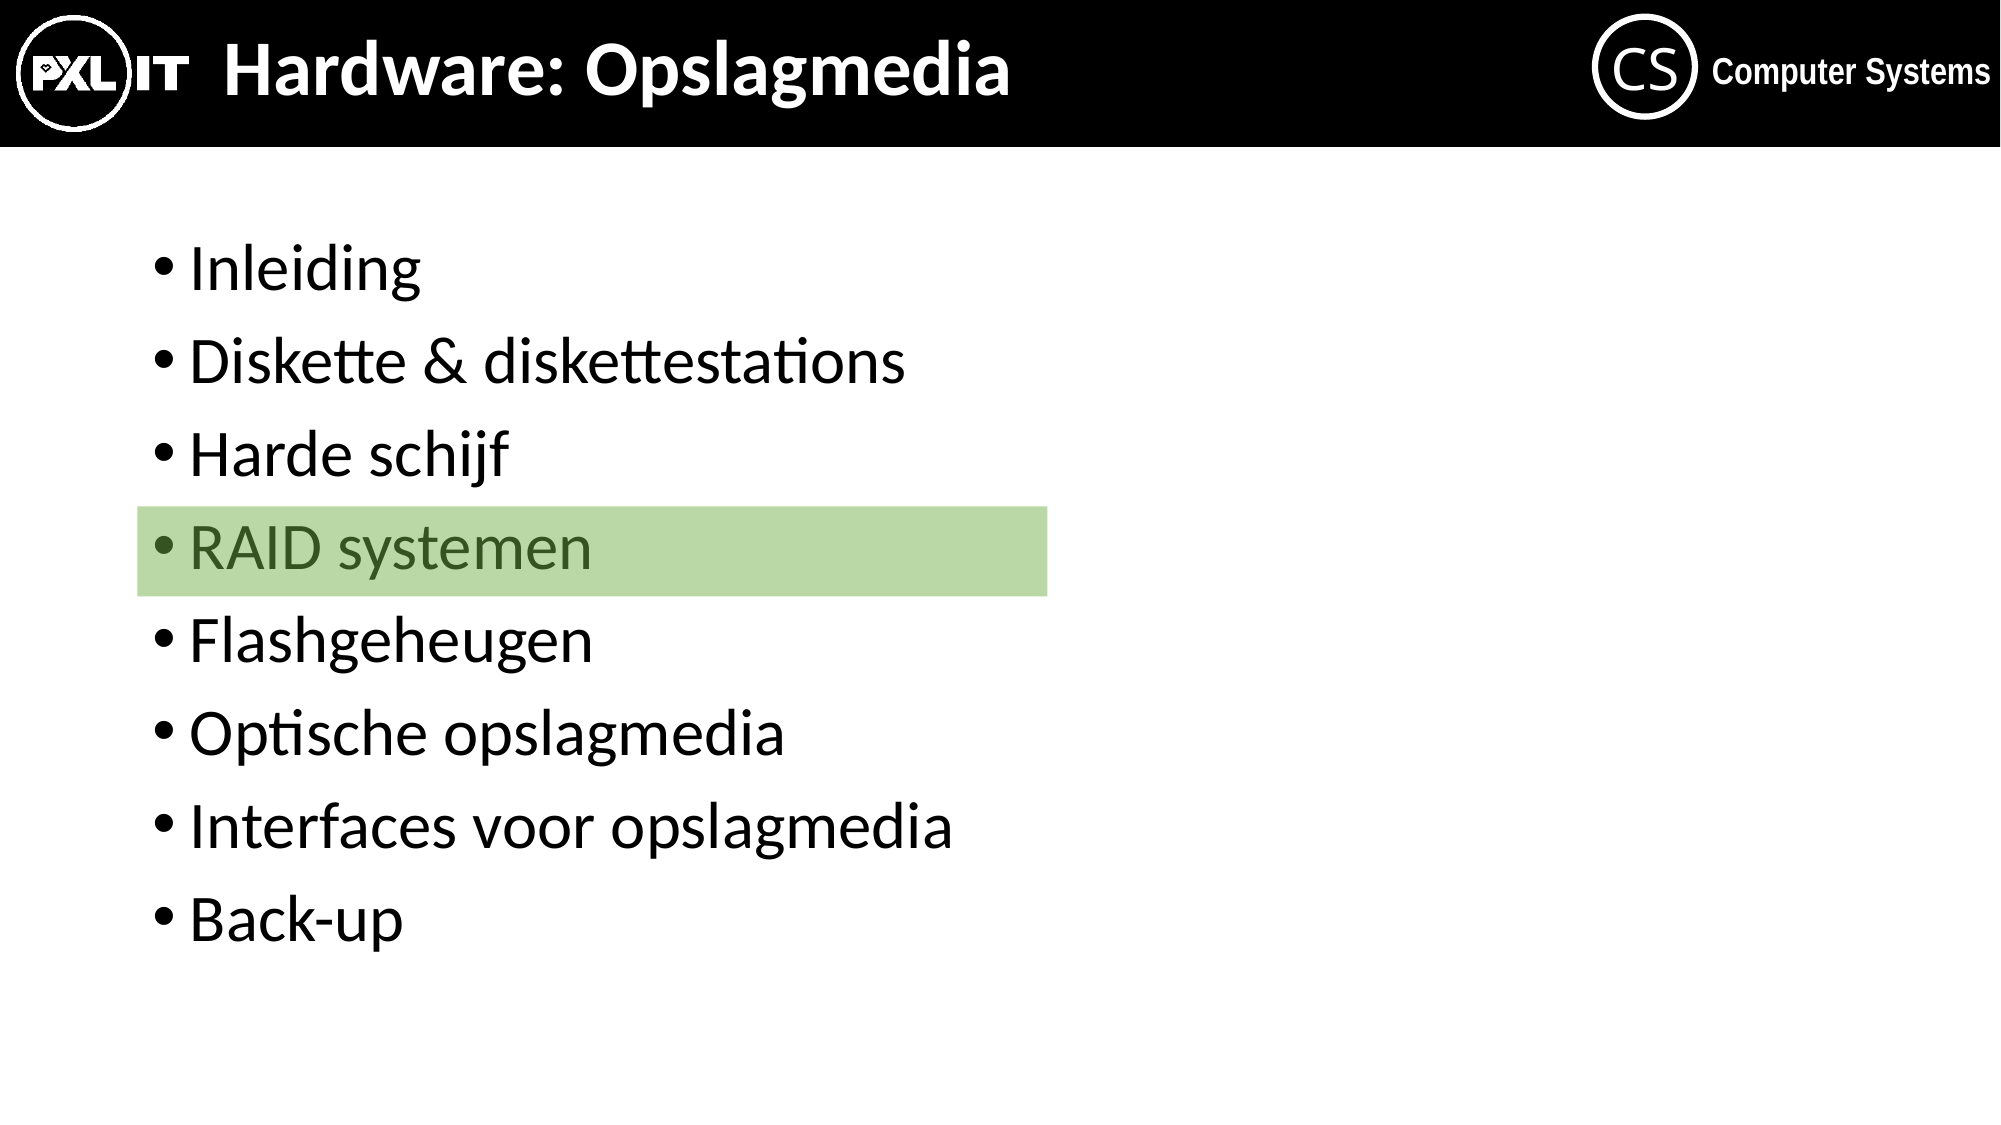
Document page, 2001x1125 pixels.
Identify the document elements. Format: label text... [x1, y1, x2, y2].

title Hardware: Opslagmedia [208, 19, 1596, 121]
picture [10, 9, 199, 137]
list Inleiding Diskette & diskettestations Harde schijf RAID systemen Flashgeheugen Optische opslagmedia Interfaces voor opslagmedia Back-up [137, 225, 1863, 1014]
text_box [136, 505, 1048, 597]
